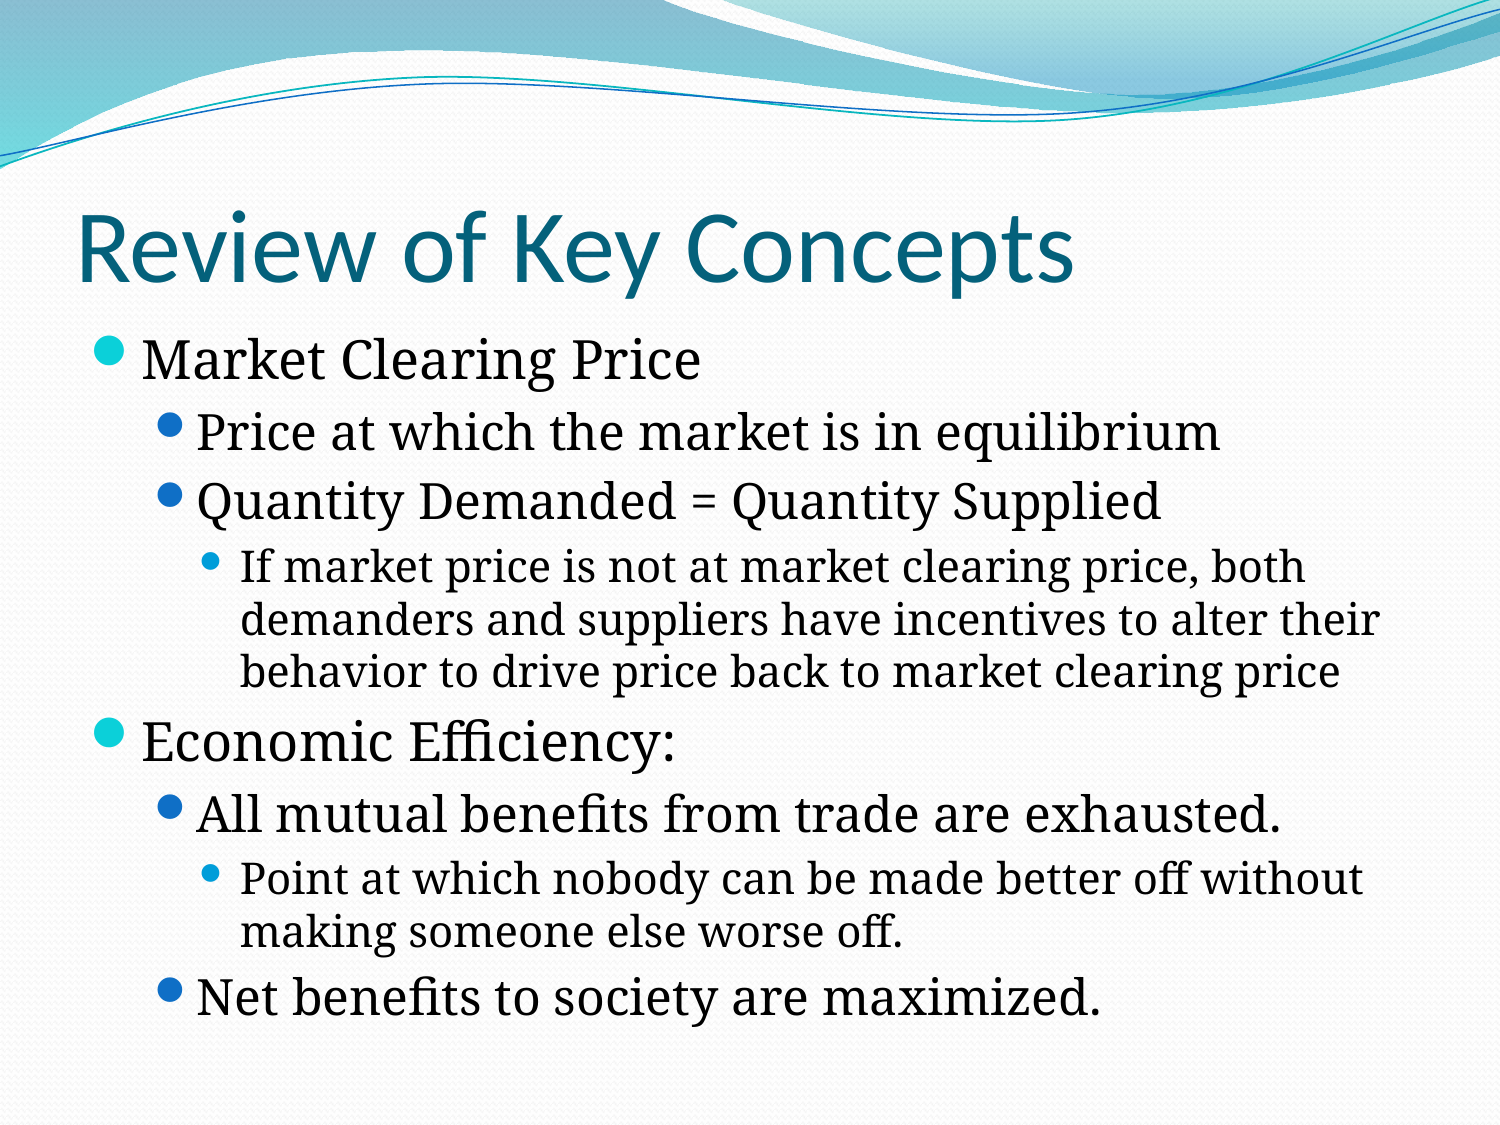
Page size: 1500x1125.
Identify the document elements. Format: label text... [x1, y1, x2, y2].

list Market Clearing Price Price at which the market is in equilibrium Quantity Demanded = Quantity Supplied If market price is not at market clearing price, both demanders and suppliers have incentives to alter their behavior to drive price back to market clearing price Economic Efficiency: All mutual benefits from trade are exhausted. Point at which nobody can be made better off without making someone else worse off. Net benefits to society are maximized. [75, 317, 1425, 1038]
title Review of Key Concepts [75, 115, 1425, 303]
